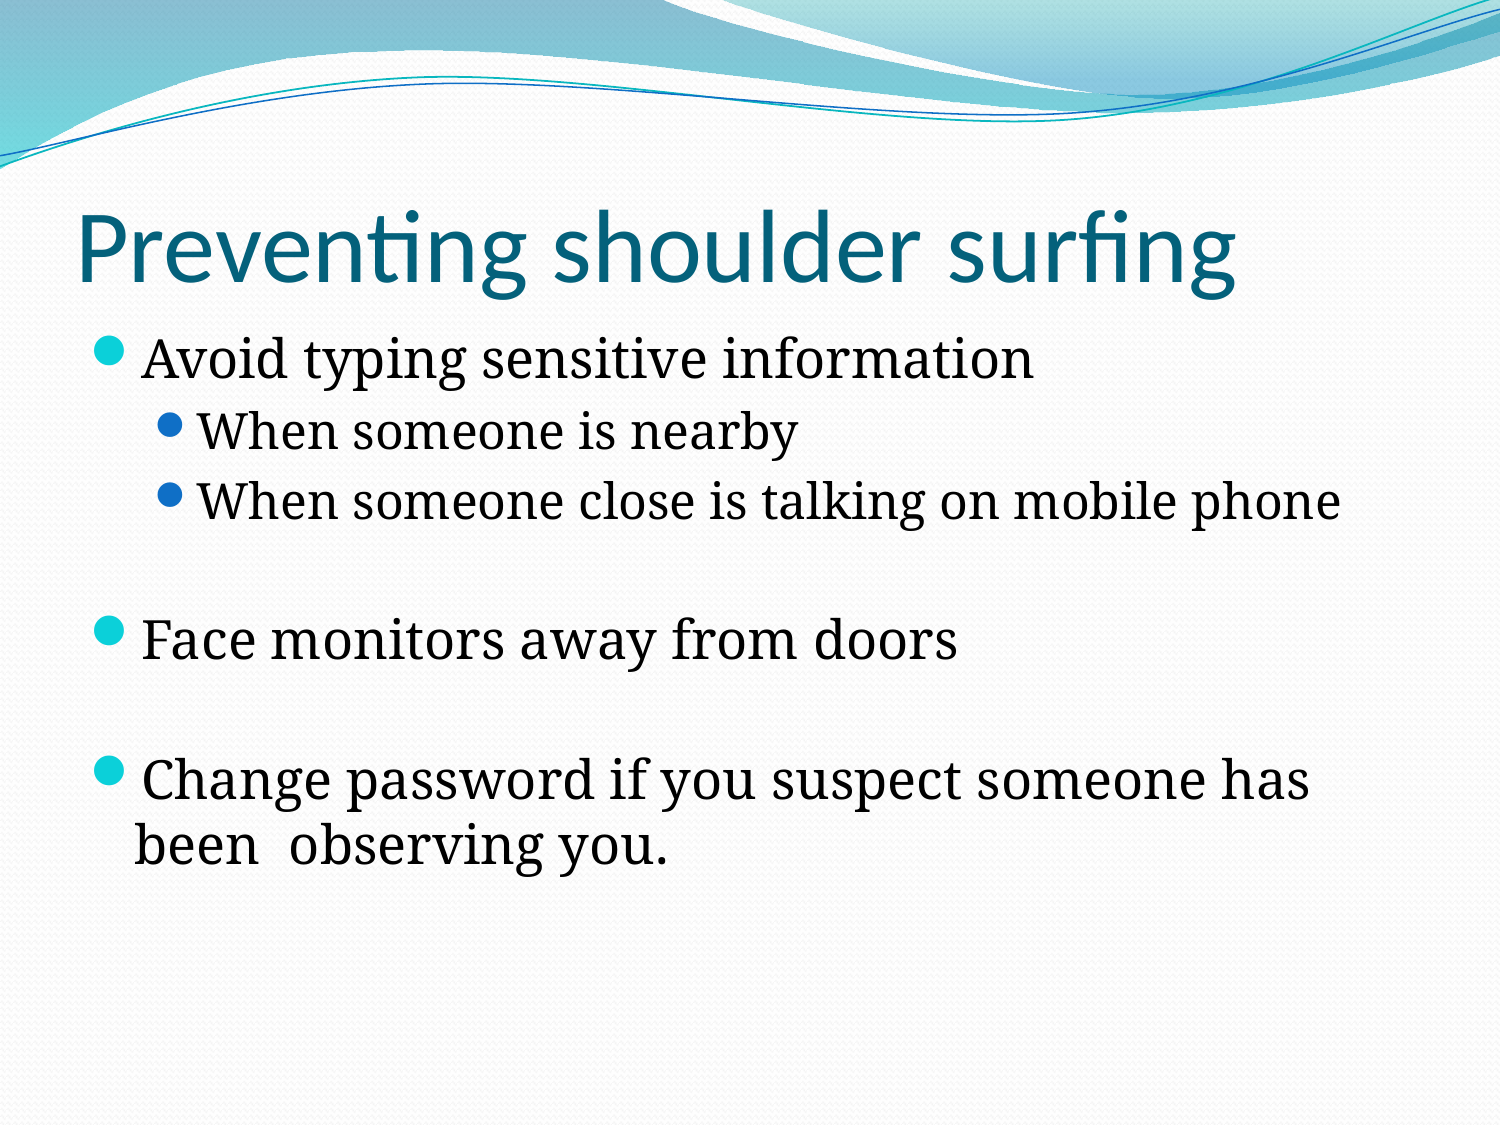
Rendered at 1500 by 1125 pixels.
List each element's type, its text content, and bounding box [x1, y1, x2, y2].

title Preventing shoulder surfing [75, 115, 1425, 303]
list Avoid typing sensitive information When someone is nearby When someone close is talking on mobile phone Face monitors away from doors Change password if you suspect someone has been observing you. [75, 317, 1425, 1038]
